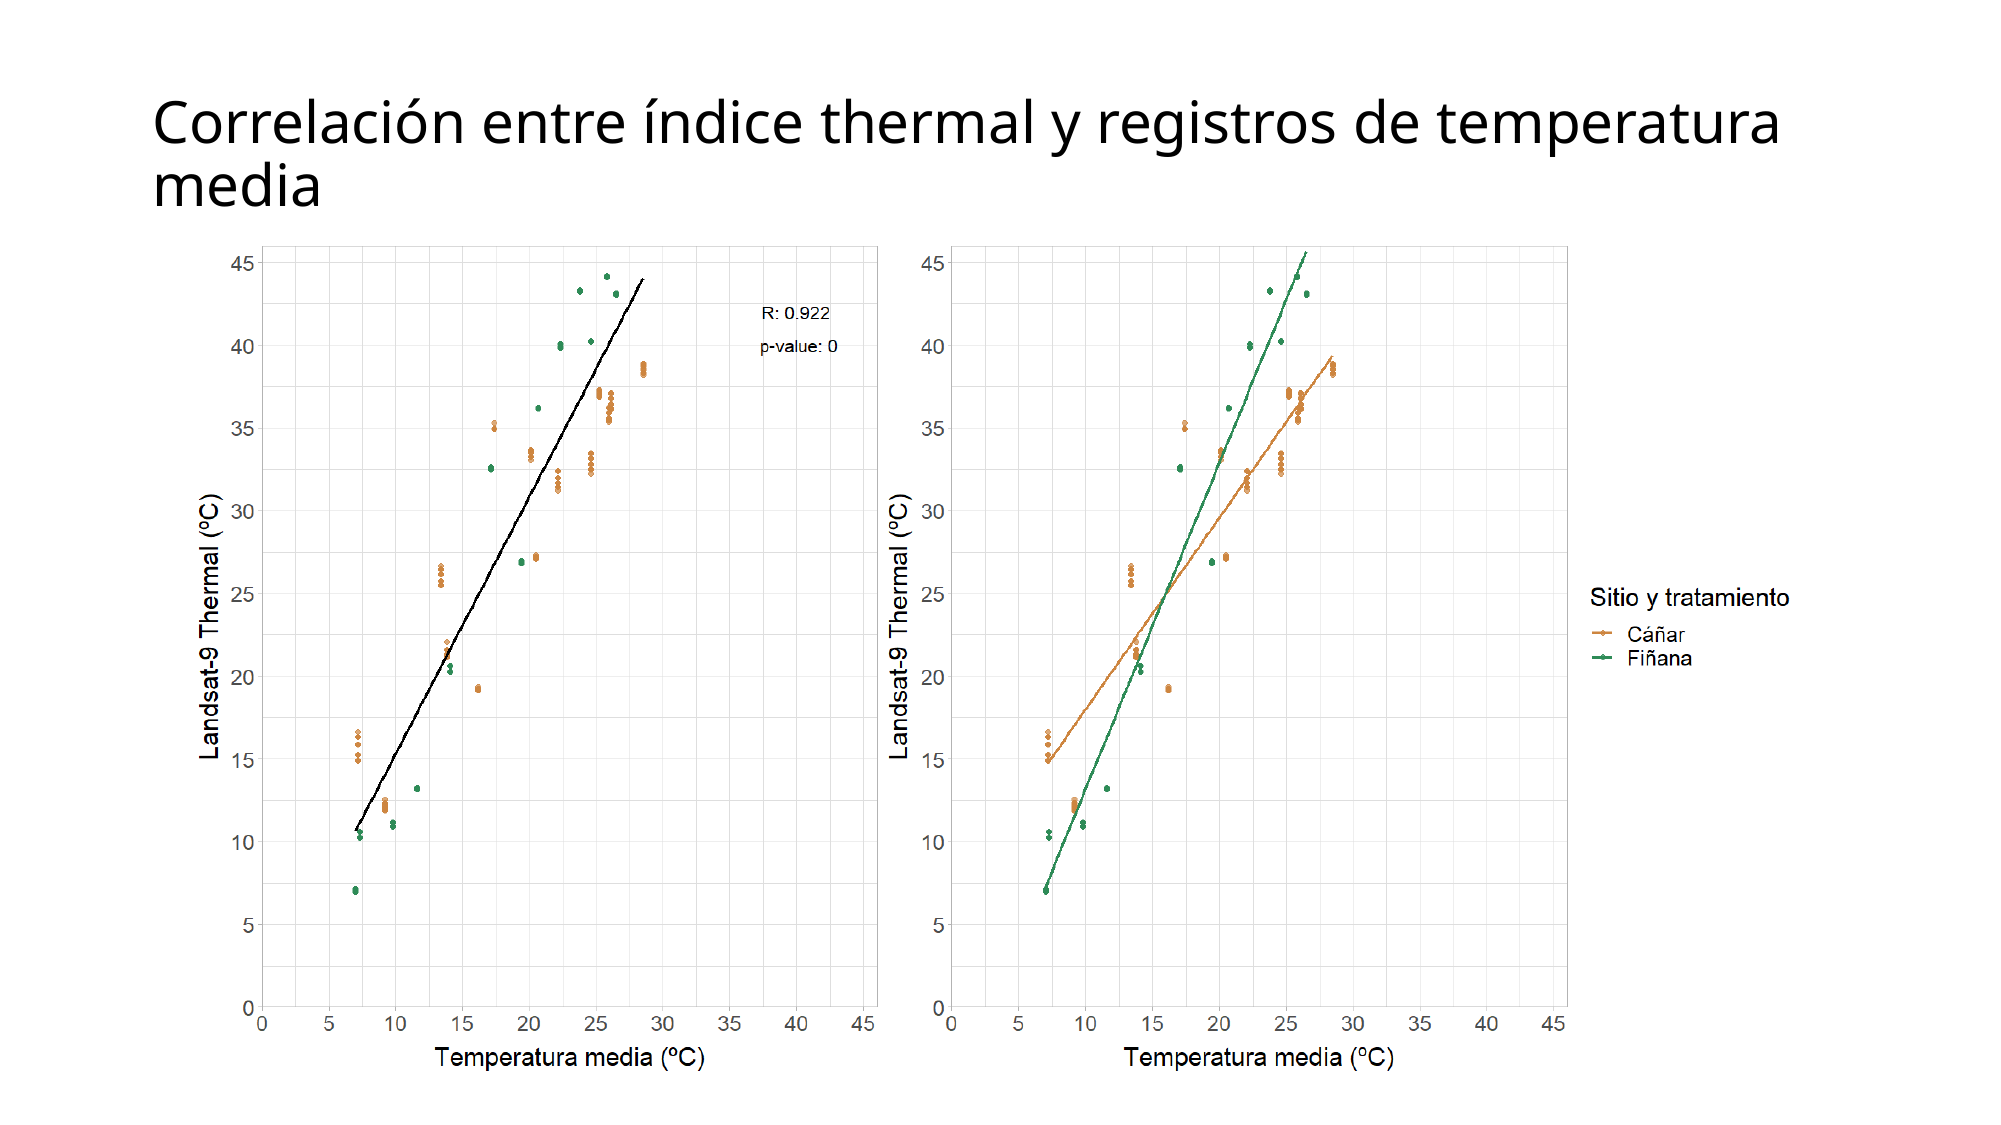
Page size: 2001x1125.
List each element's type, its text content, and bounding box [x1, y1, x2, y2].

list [187, 230, 1813, 1078]
title Correlación entre índice thermal y registros de temperatura media [137, 47, 1863, 265]
